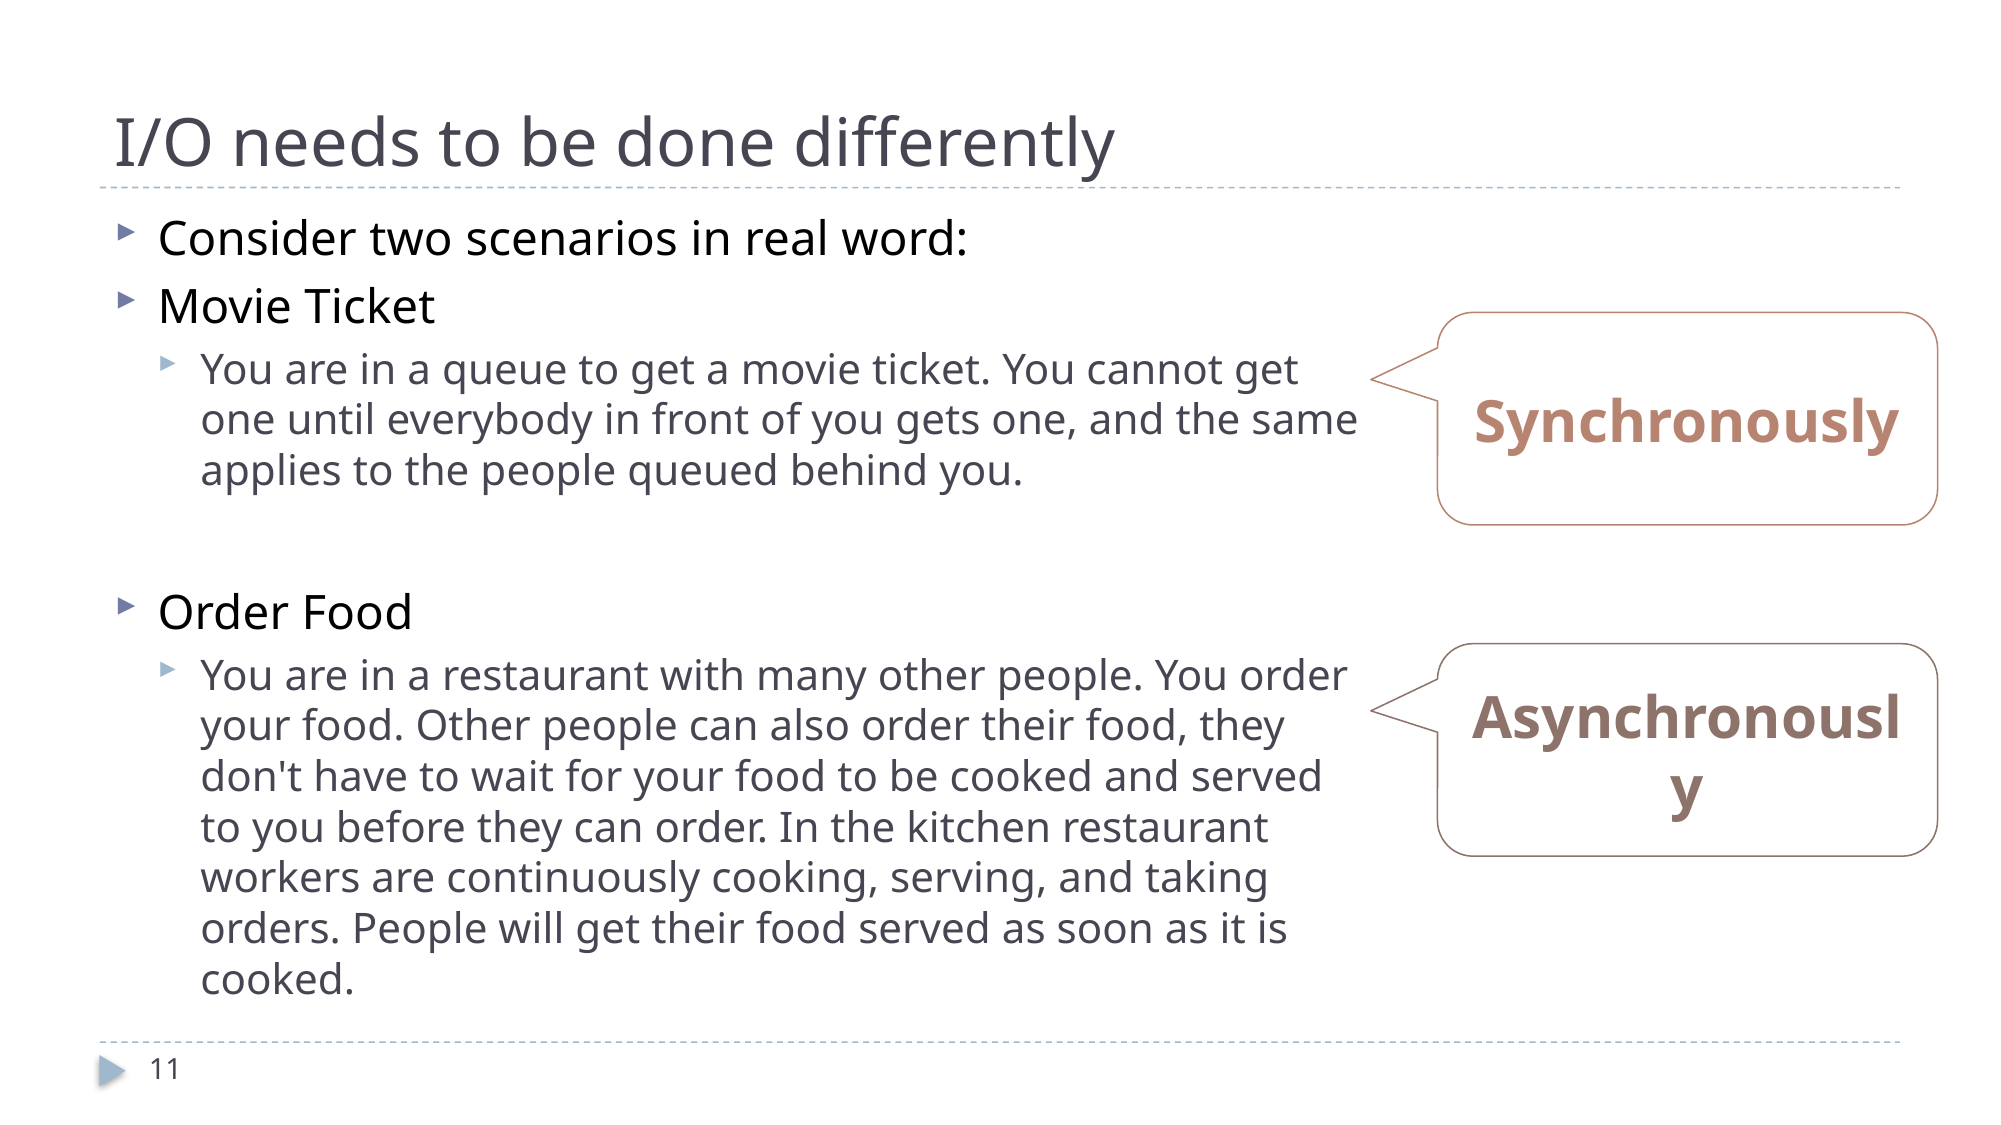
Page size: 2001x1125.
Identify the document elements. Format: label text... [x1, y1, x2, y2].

text_box Synchronously [1370, 312, 1938, 525]
list Consider two scenarios in real word: Movie Ticket You are in a queue to get a movie ticket. You cannot get one until everybody in front of you gets one, and the same applies to the people queued behind you. Order Food You are in a restaurant with many other people. You order your food. Other people can also order their food, they don't have to wait for your food to be cooked and served to you before they can order. In the kitchen restaurant workers are continuously cooking, serving, and taking orders. People will get their food served as soon as it is cooked. [99, 200, 1375, 1010]
text_box Asynchronously [1370, 643, 1938, 857]
slide_number 11 [133, 1042, 568, 1103]
title I/O needs to be done differently [99, 24, 1900, 188]
